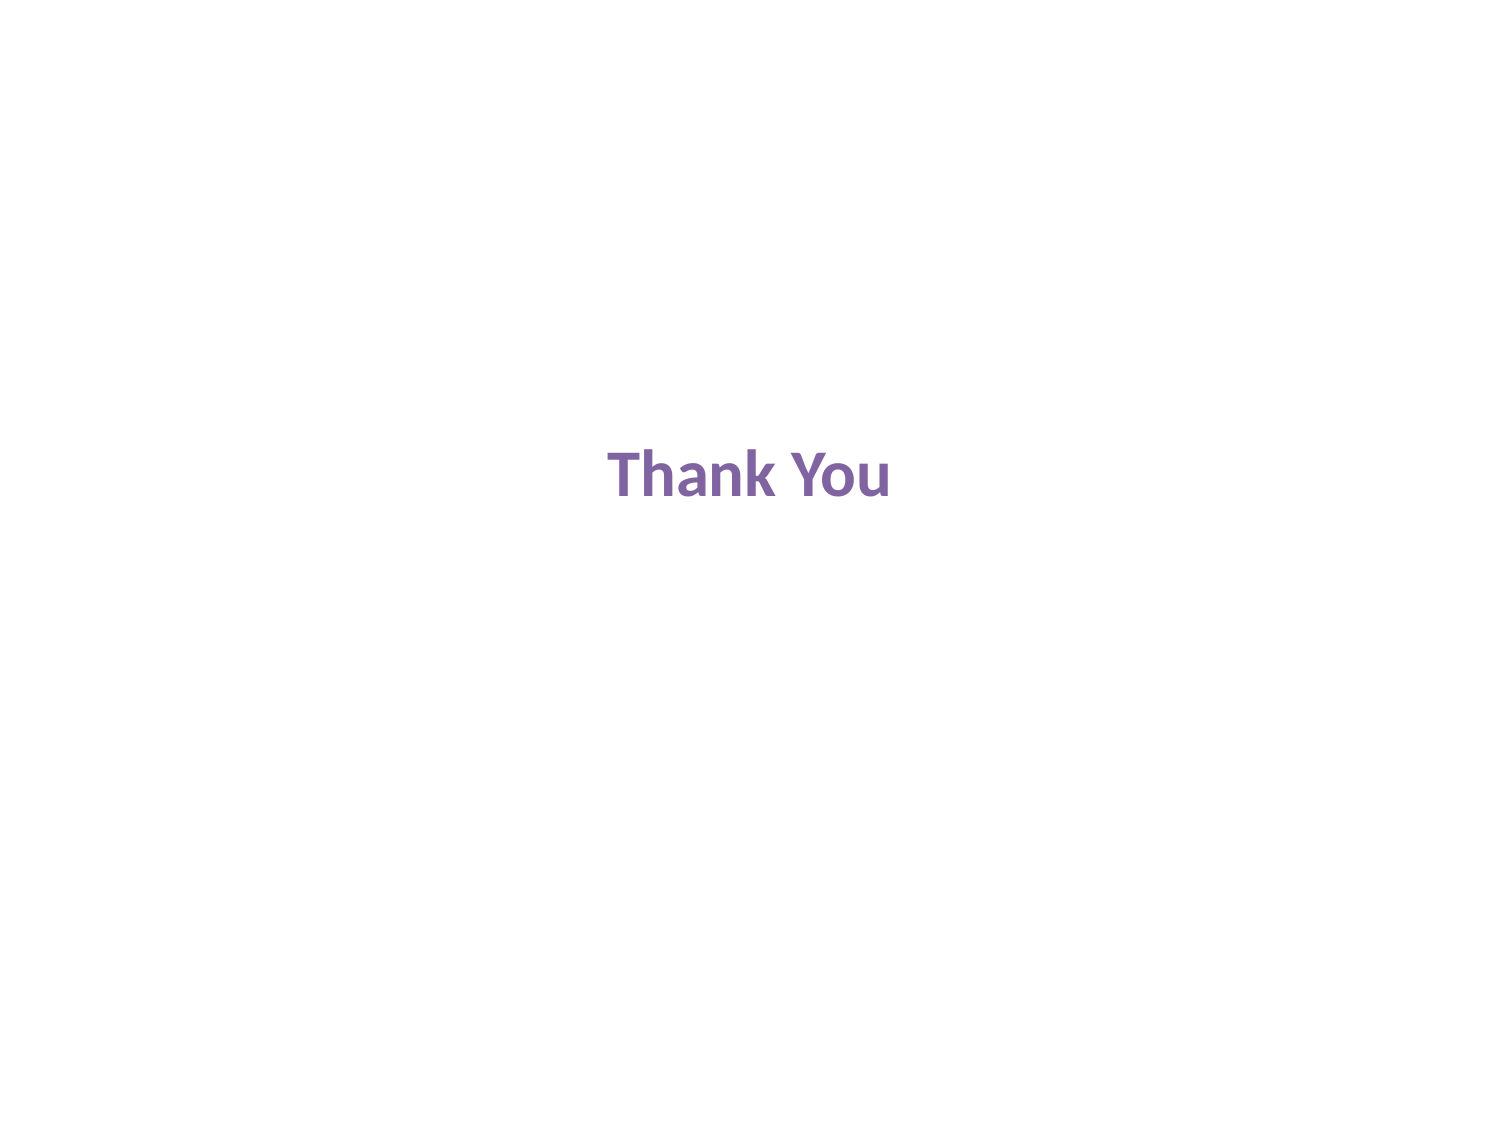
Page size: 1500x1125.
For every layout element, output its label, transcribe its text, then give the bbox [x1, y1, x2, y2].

title Thank You [112, 349, 1388, 591]
